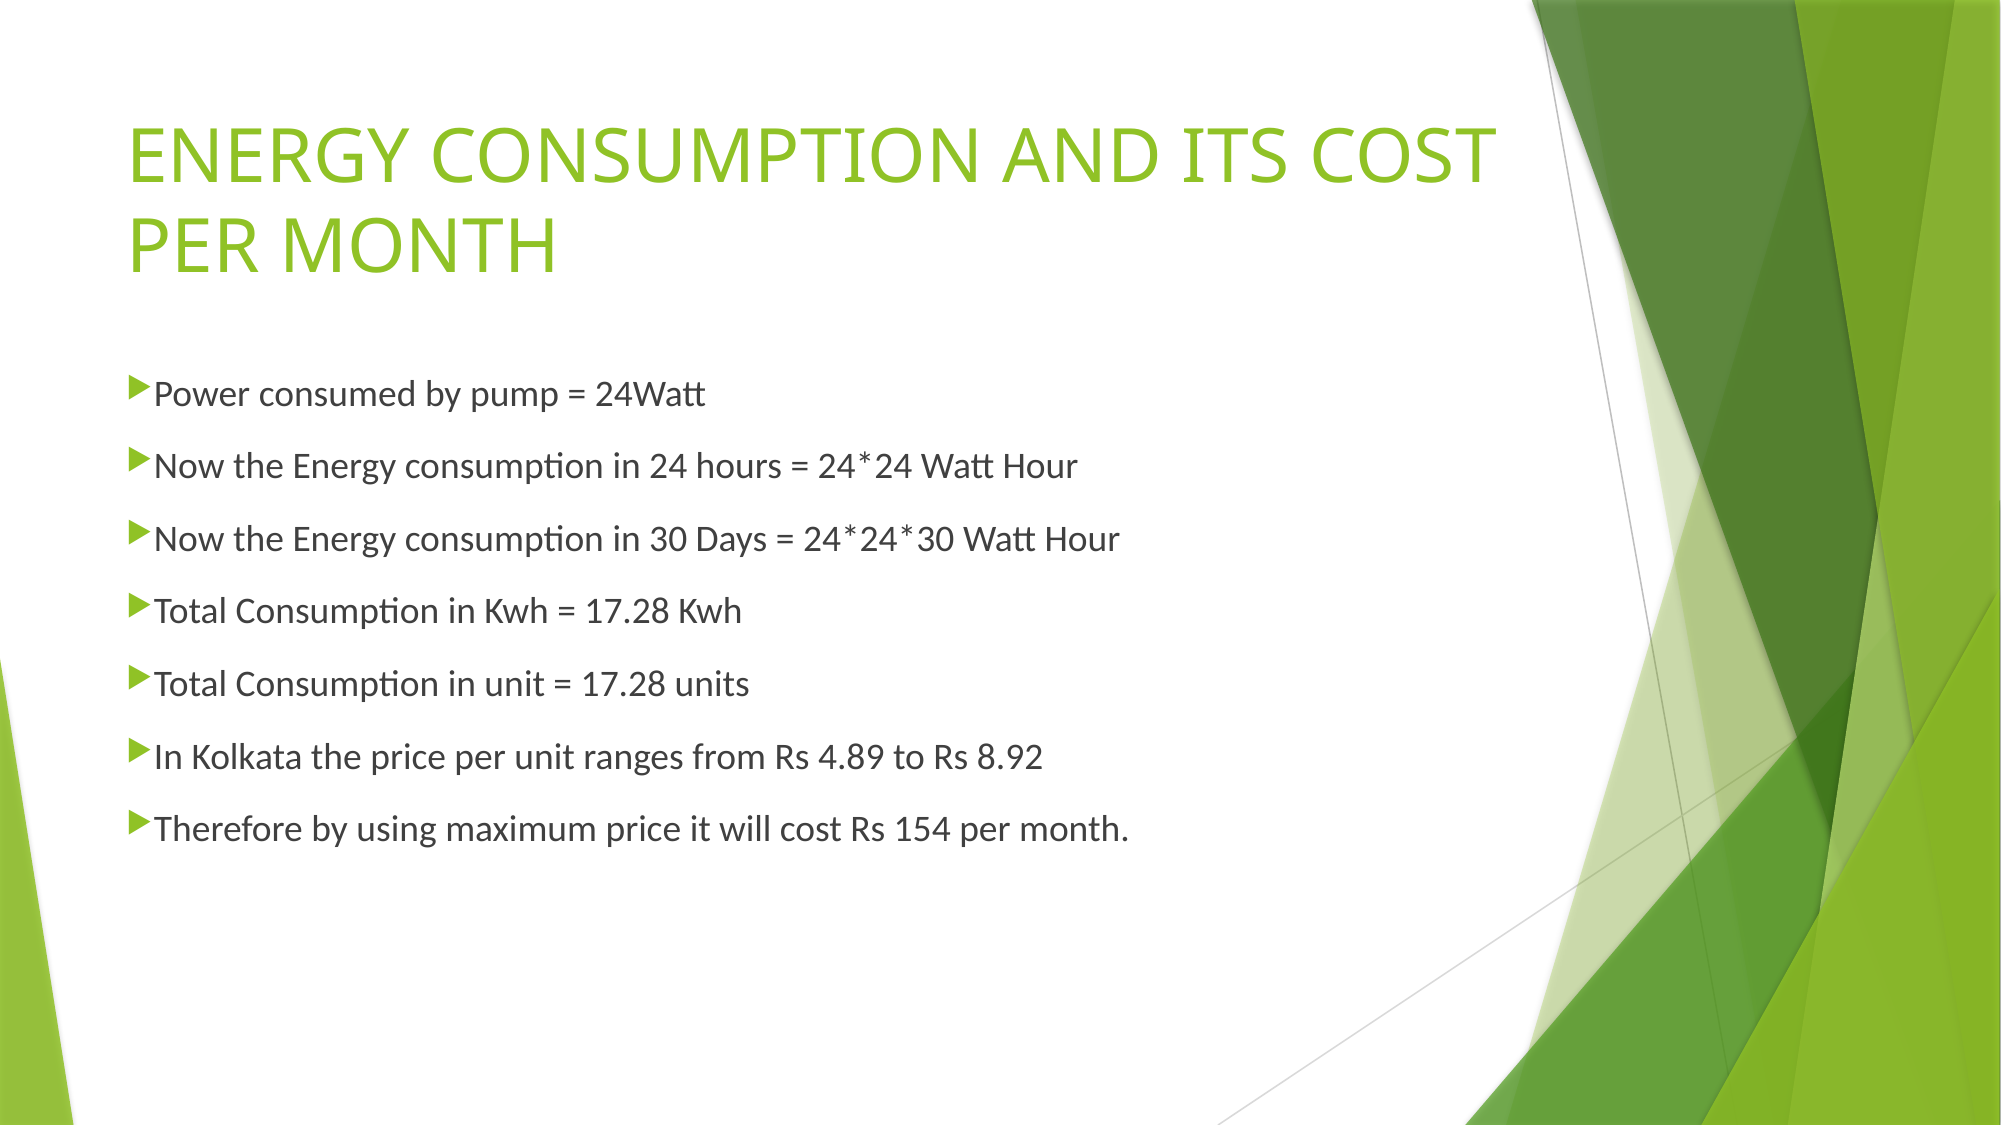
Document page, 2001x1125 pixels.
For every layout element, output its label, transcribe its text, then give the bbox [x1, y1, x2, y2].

title ENERGY CONSUMPTION AND ITS COST PER MONTH [111, 99, 1522, 317]
list Power consumed by pump = 24Watt Now the Energy consumption in 24 hours = 24*24 Watt Hour Now the Energy consumption in 30 Days = 24*24*30 Watt Hour Total Consumption in Kwh = 17.28 Kwh Total Consumption in unit = 17.28 units In Kolkata the price per unit ranges from Rs 4.89 to Rs 8.92 Therefore by using maximum price it will cost Rs 154 per month. [111, 354, 1522, 992]
